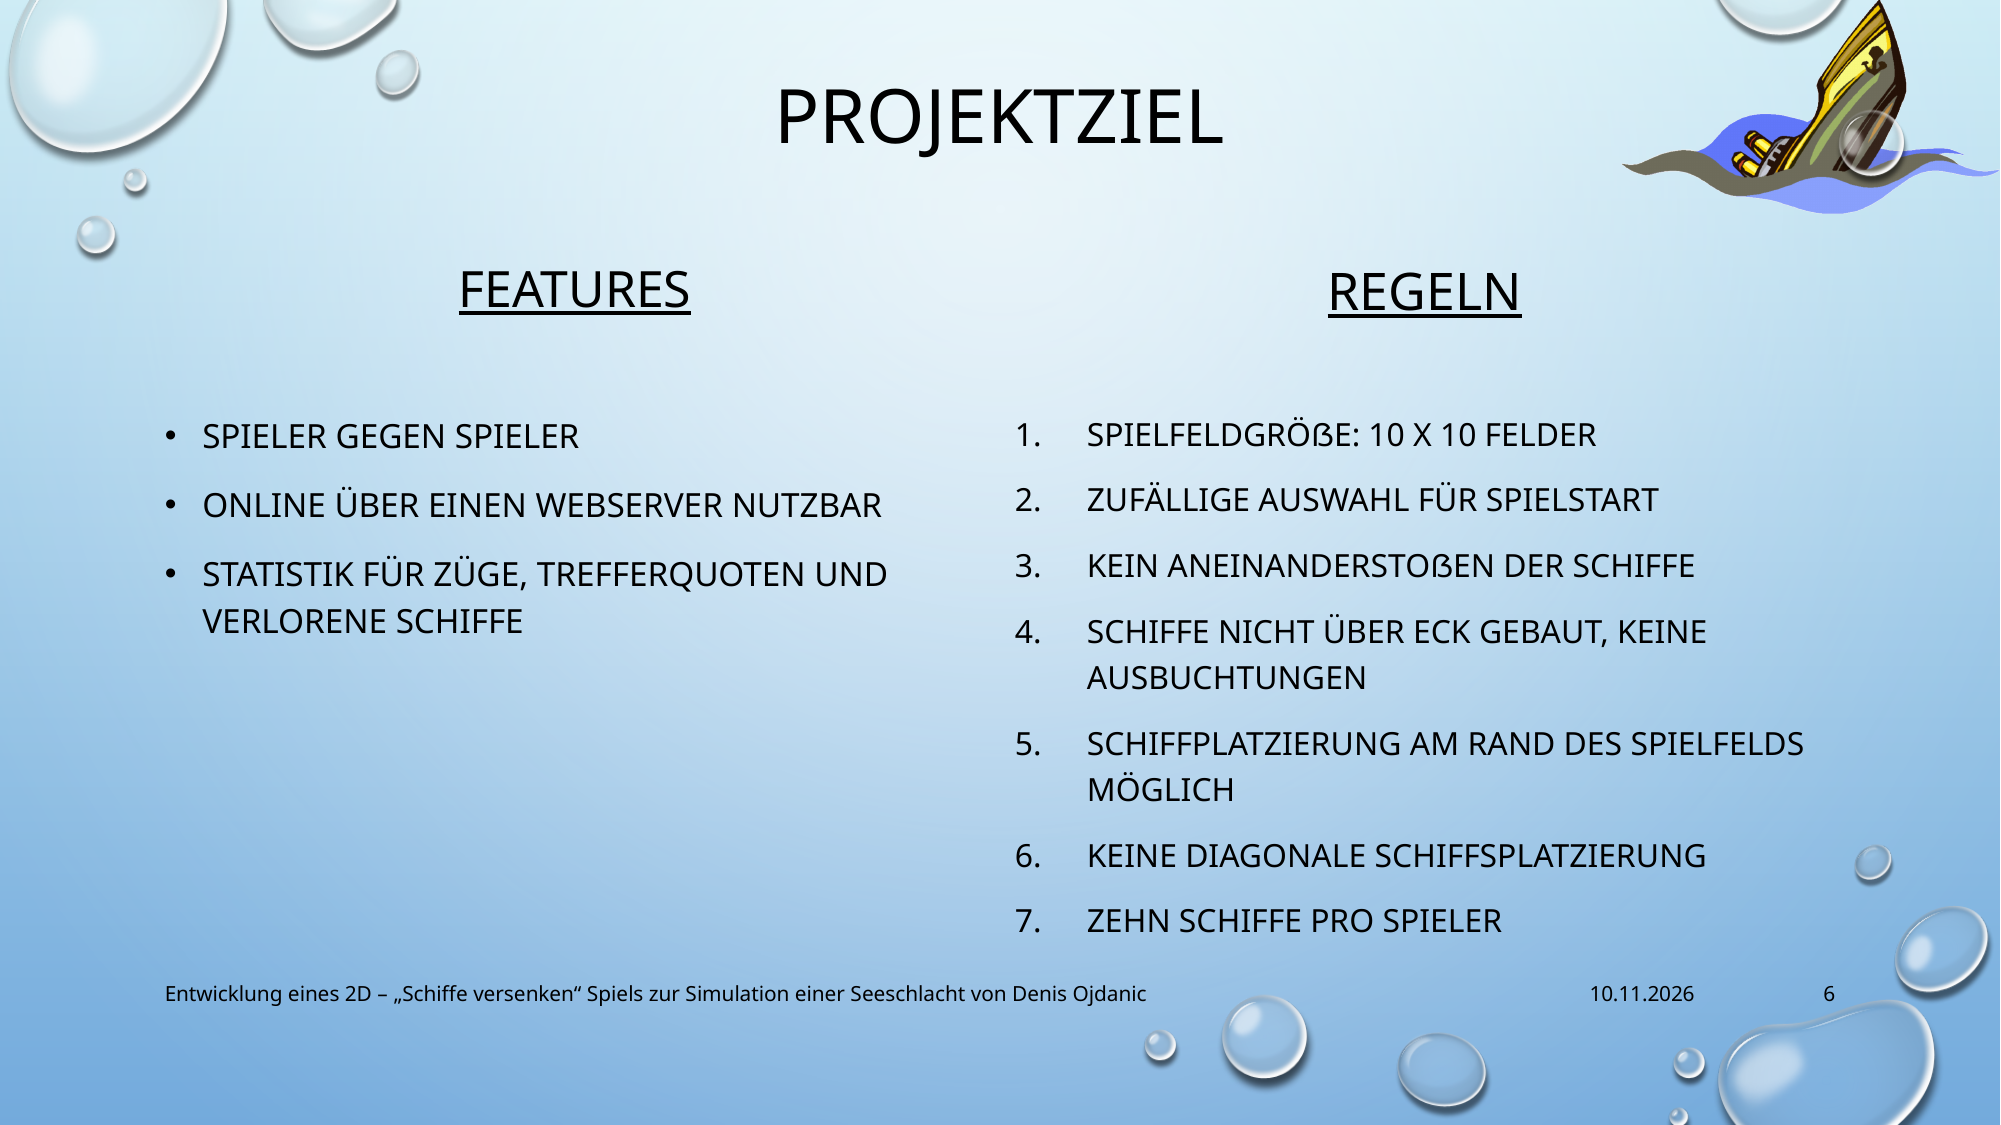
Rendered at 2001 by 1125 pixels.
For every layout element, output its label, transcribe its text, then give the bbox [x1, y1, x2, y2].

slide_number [1259, 965, 1710, 1025]
list Features Spieler gegen Spieler Online über einen Webserver nutzbar Statistik für Züge, Trefferquoten und verlorene Schiffe [149, 238, 999, 950]
picture [0, 0, 2000, 1125]
title Projektziel [149, 50, 1851, 189]
slide_number 6 [1724, 965, 1851, 1025]
text_box Regeln Spielfeldgröße: 10 x 10 Felder Zufällige Auswahl für Spielstart Kein Aneinanderstoßen der Schiffe Schiffe nicht über Eck gebaut, keine Ausbuchtungen Schiffplatzierung am Rand des Spielfelds möglich Keine diagonale Schiffsplatzierung Zehn Schiffe pro Spieler [999, 238, 1851, 950]
footer Entwicklung eines 2D – „Schiffe versenken“ Spiels zur Simulation einer Seeschlacht von Denis Ojdanic [149, 965, 1245, 1025]
